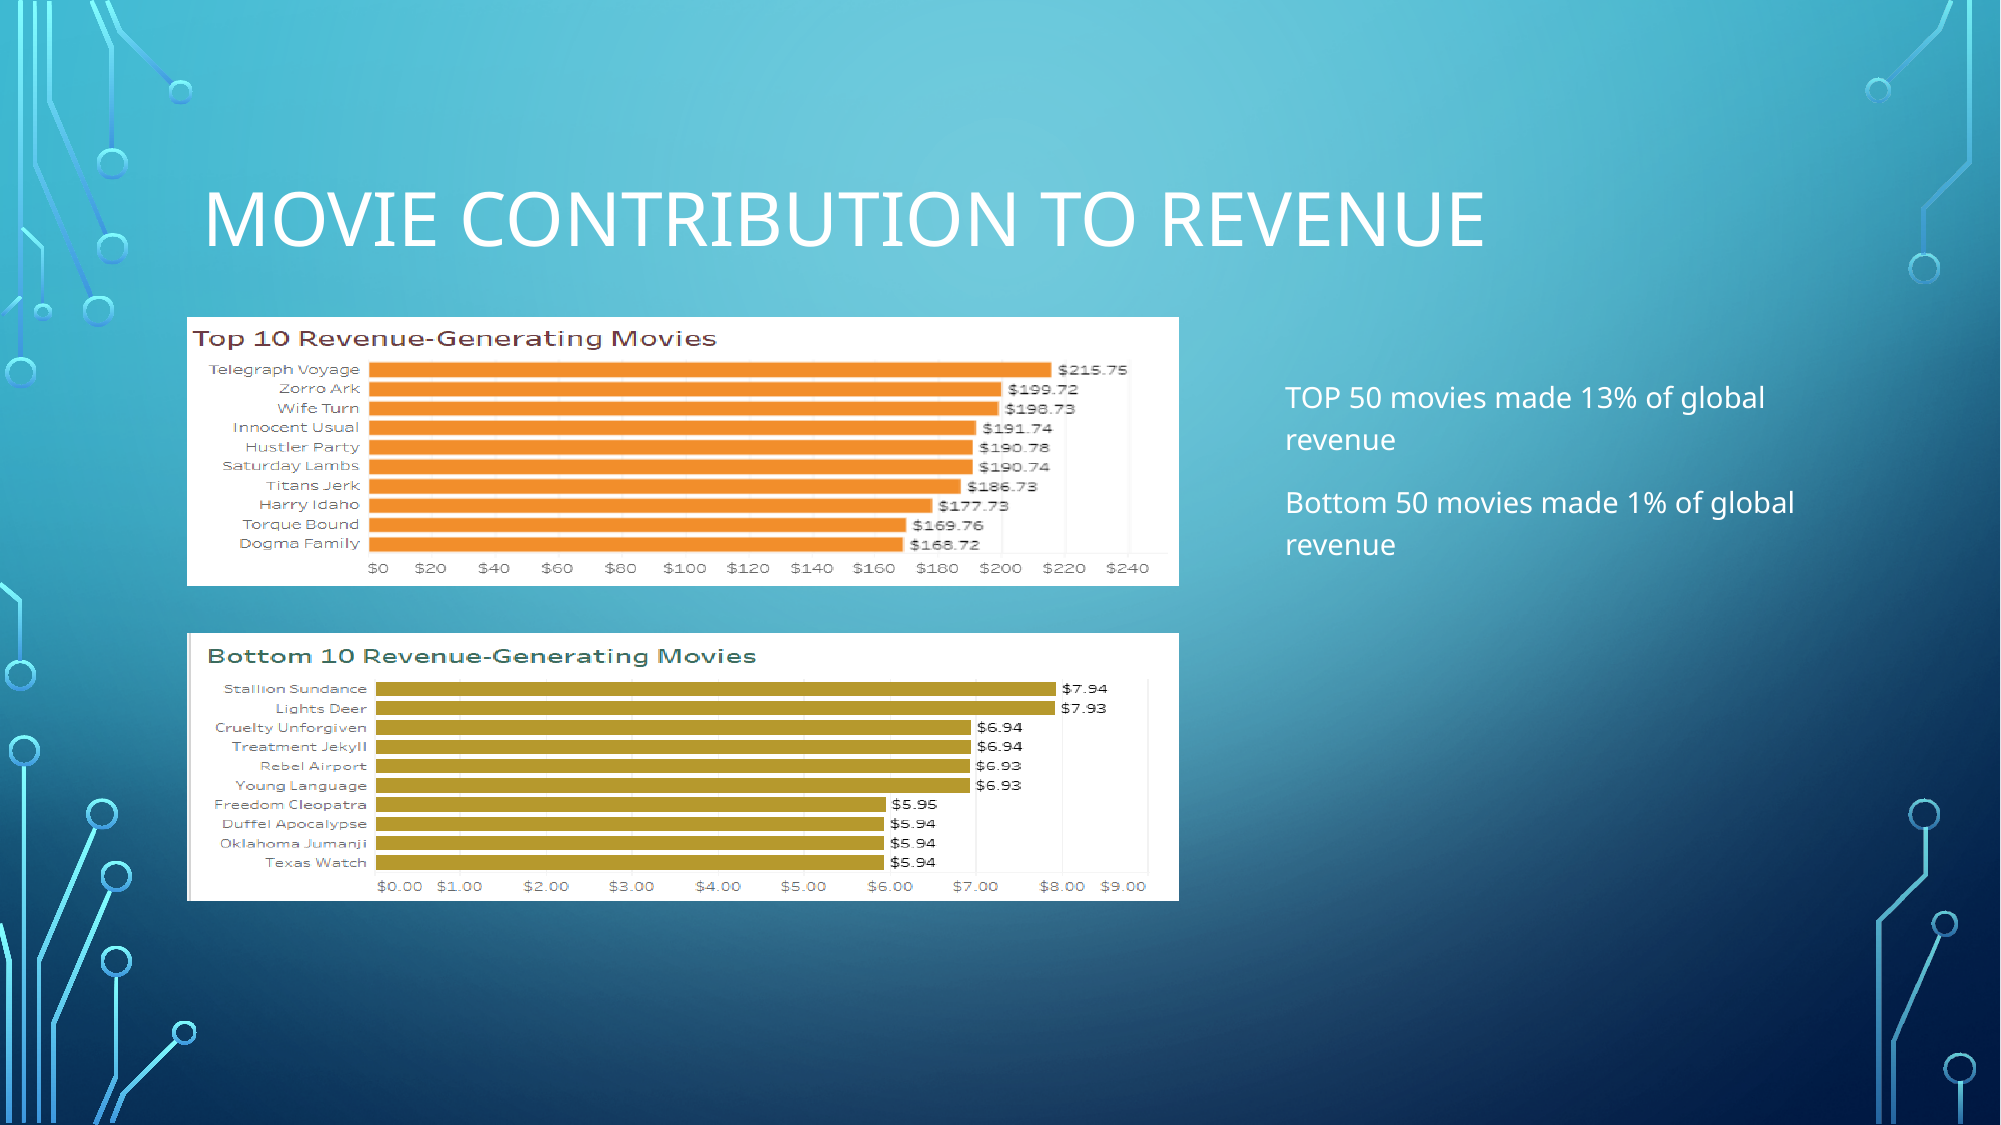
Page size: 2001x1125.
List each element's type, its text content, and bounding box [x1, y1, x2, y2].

title movie CONTRIBUTION TO REVENUE [187, 101, 1813, 344]
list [186, 317, 1180, 586]
text_box TOP 50 movies made 13% of global revenue Bottom 50 movies made 1% of global revenue [1270, 365, 1857, 901]
picture [186, 633, 1180, 901]
